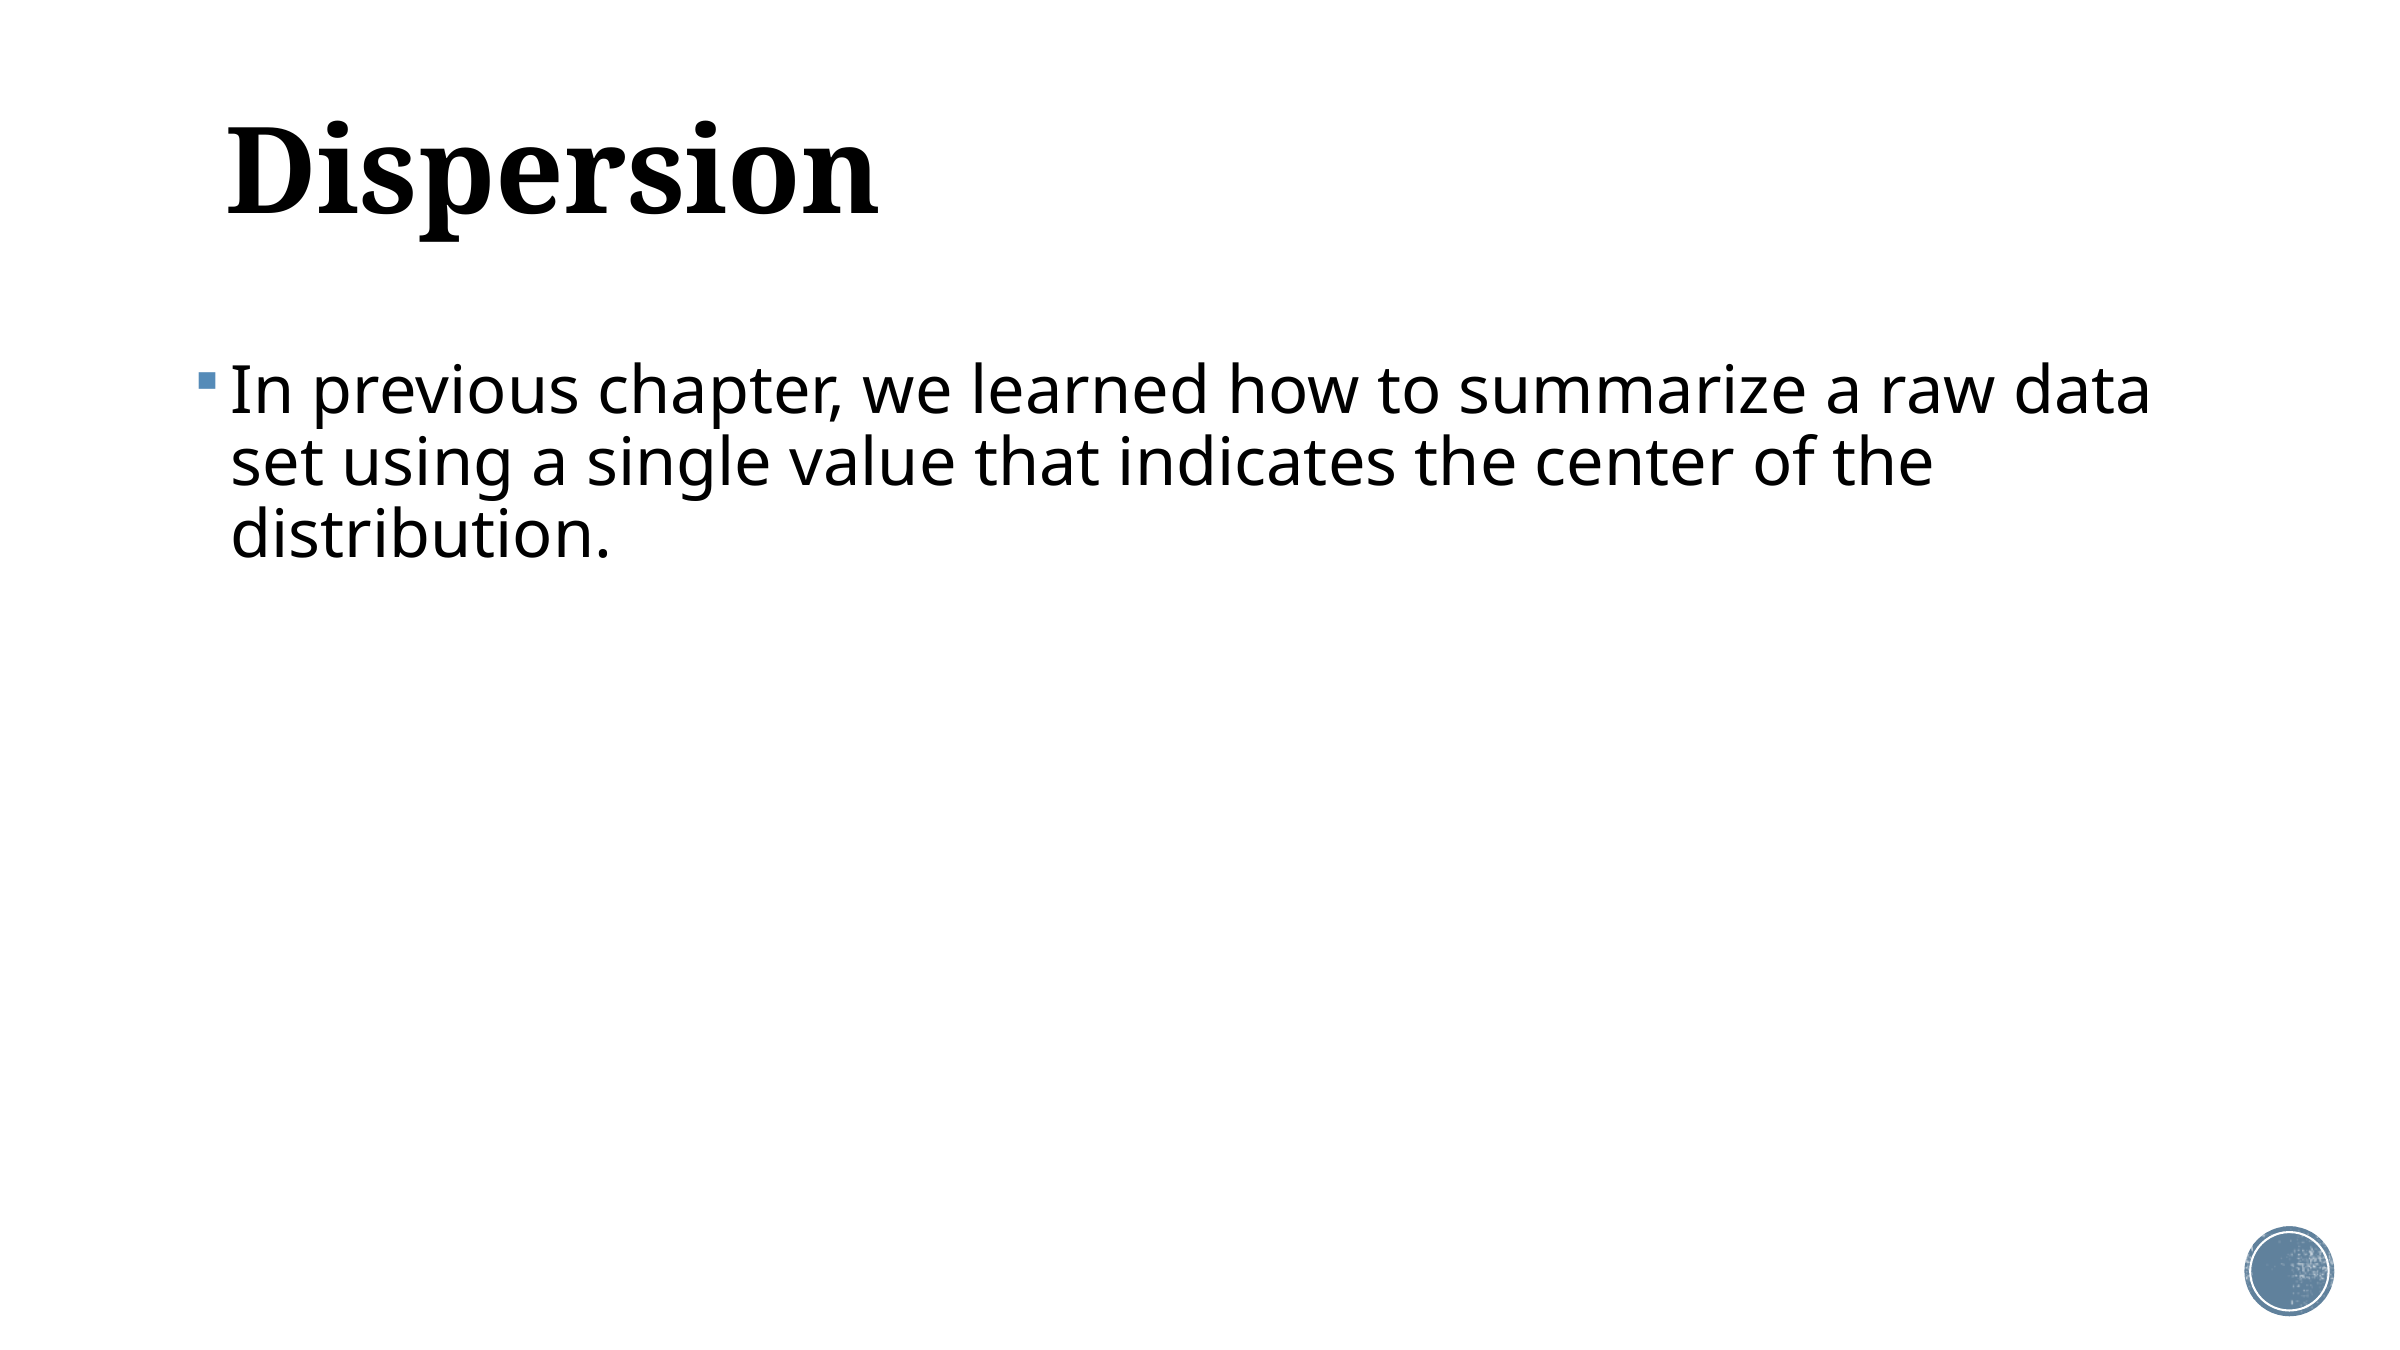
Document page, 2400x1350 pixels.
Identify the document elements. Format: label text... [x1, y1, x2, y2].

list In previous chapter, we learned how to summarize a raw data set using a single value that indicates the center of the distribution. [179, 348, 2220, 1023]
title Dispersion [210, 16, 2191, 333]
